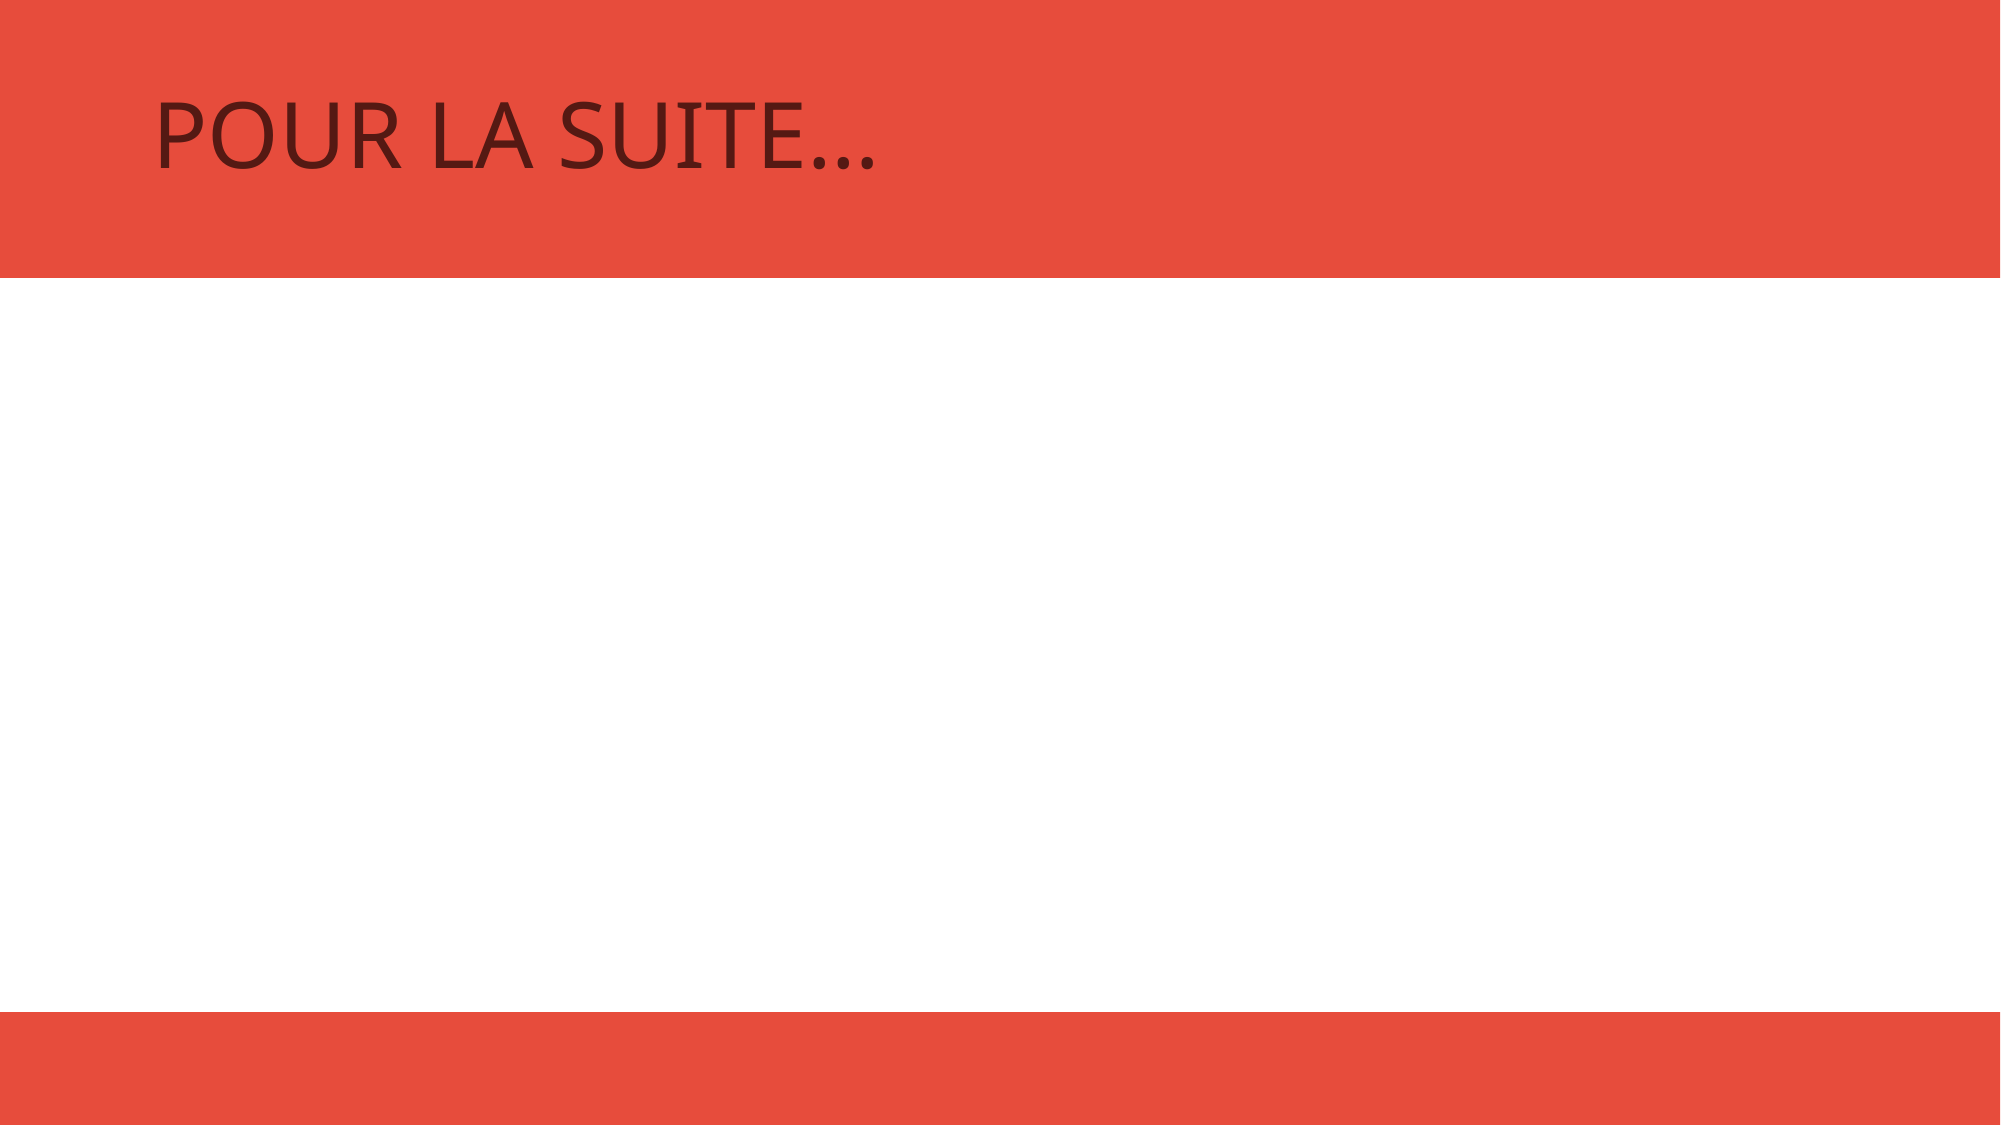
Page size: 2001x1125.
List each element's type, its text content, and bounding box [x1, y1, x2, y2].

title POUR LA SUITE… [137, 0, 1863, 278]
